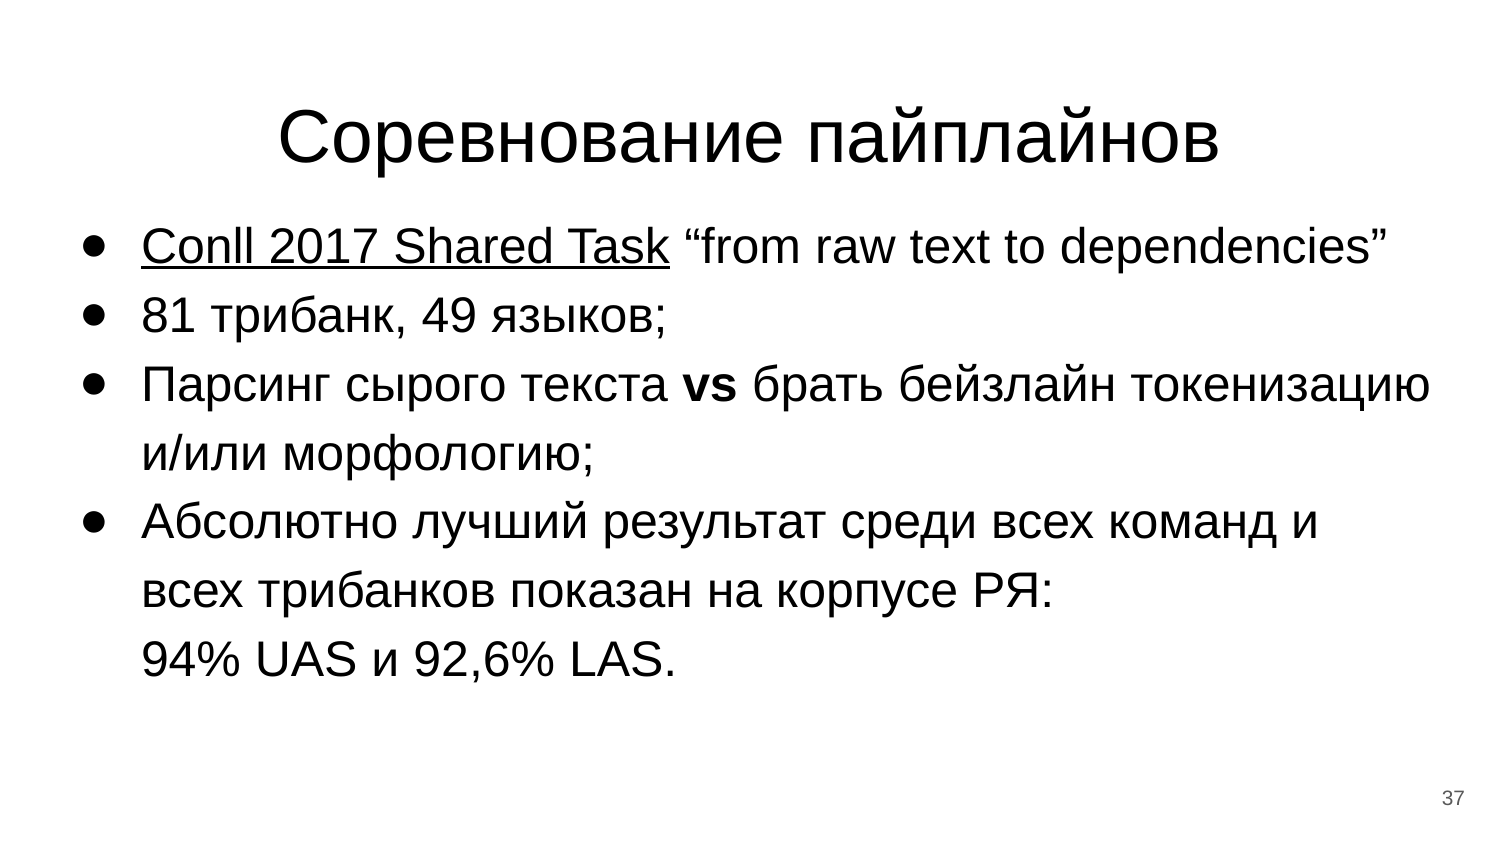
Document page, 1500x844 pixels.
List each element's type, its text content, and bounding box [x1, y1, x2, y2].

slide_number ‹#› [1389, 764, 1480, 830]
title Соревнование пайплайнов [51, 72, 1449, 167]
list Conll 2017 Shared Task “from raw text to dependencies” 81 трибанк, 49 языков; Парсинг сырого текста vs брать бейзлайн токенизацию и/или морфологию; Абсолютно лучший результат среди всех команд и всех трибанков показан на корпусе РЯ: 94% UAS и 92,6% LAS. [51, 189, 1449, 750]
